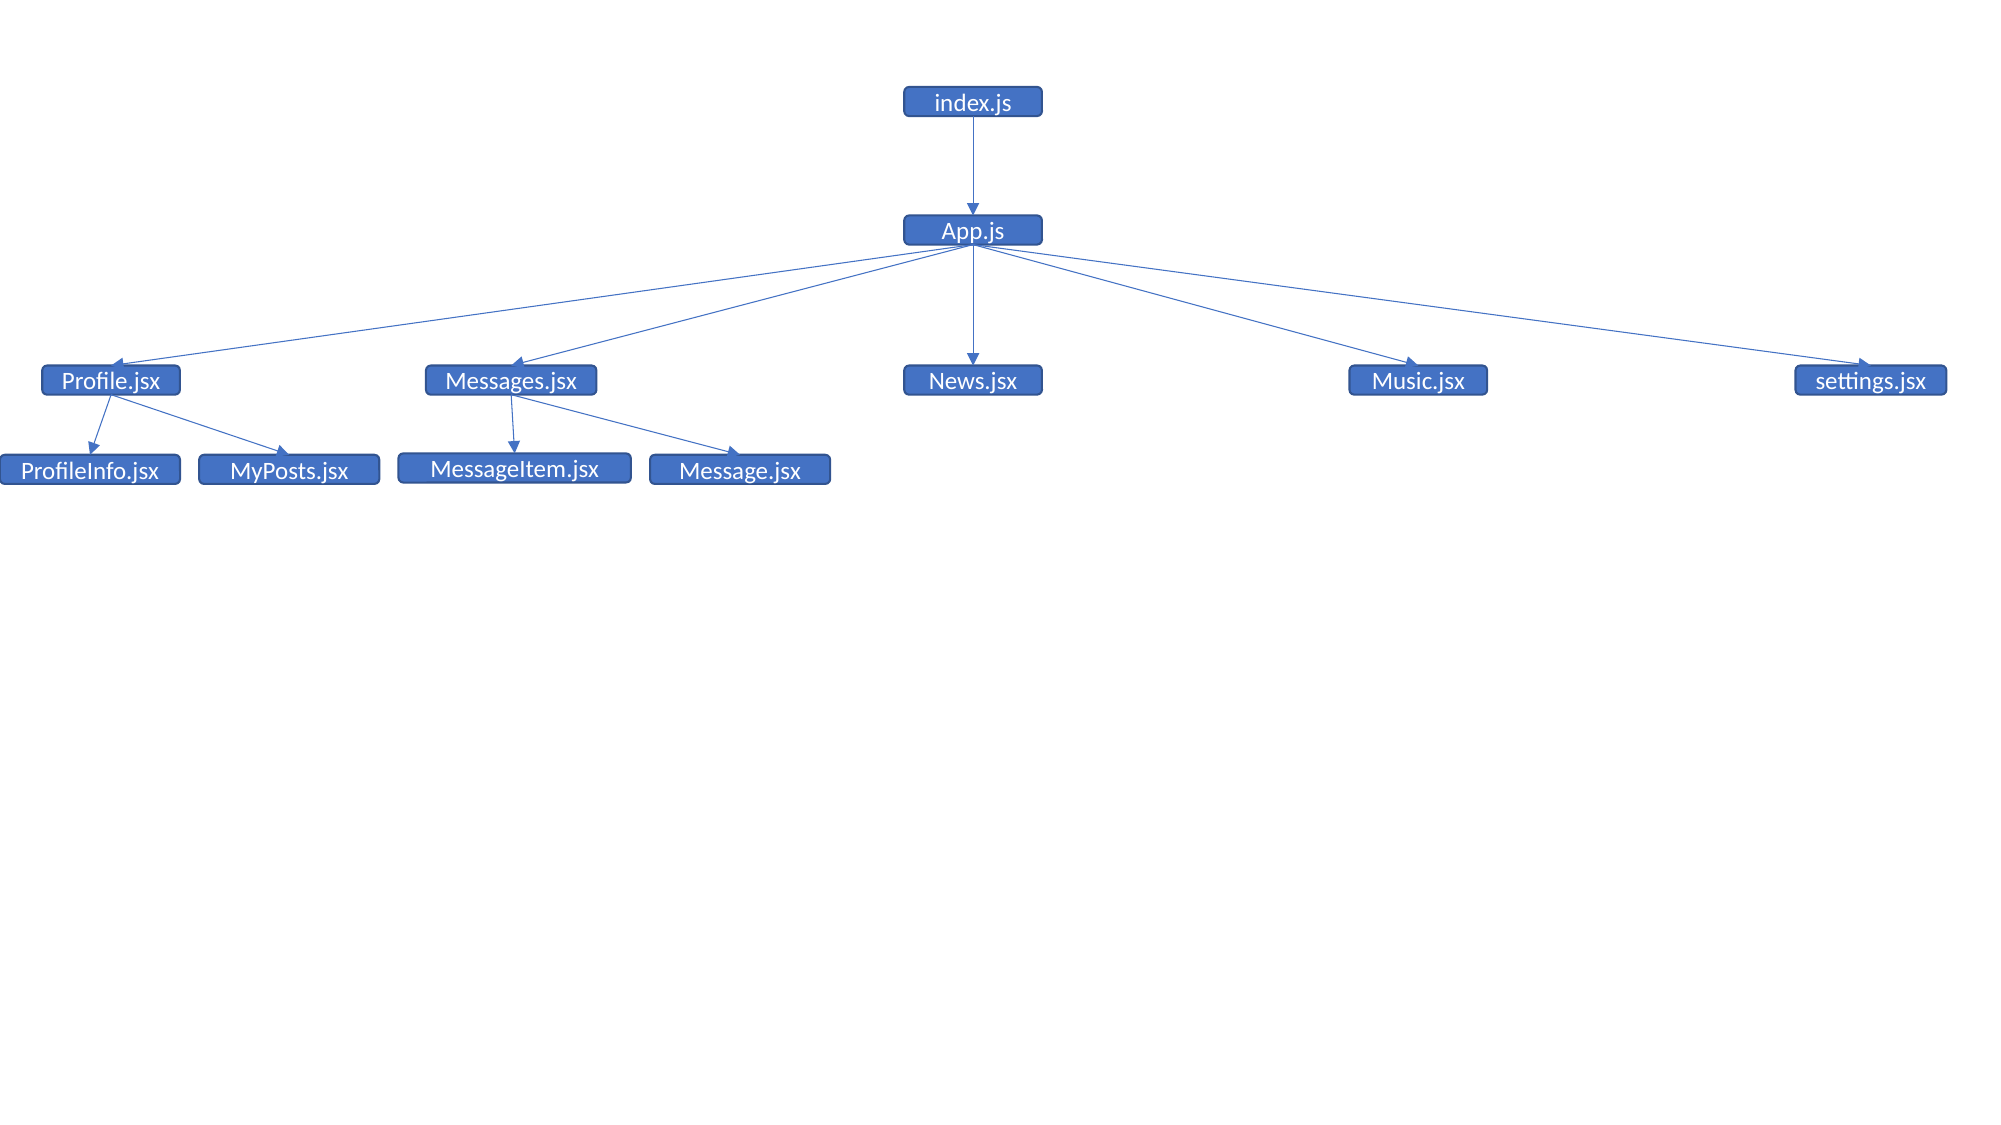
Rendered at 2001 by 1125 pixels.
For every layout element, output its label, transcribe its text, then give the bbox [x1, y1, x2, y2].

text_box Messages.jsx [424, 366, 598, 396]
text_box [973, 244, 1871, 366]
text_box settings.jsx [1794, 364, 1948, 396]
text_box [111, 394, 290, 455]
text_box ProfileInfo.jsx [0, 453, 182, 485]
text_box Music.jsx [1348, 366, 1489, 396]
text_box index.js [903, 85, 1044, 118]
text_box Message.jsx [649, 453, 832, 485]
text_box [90, 394, 111, 455]
text_box App.js [903, 214, 1044, 244]
text_box MyPosts.jsx [198, 453, 381, 485]
text_box News.jsx [903, 366, 1044, 396]
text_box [511, 244, 973, 366]
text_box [111, 244, 511, 366]
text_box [511, 394, 741, 455]
text_box MessageItem.jsx [397, 452, 632, 484]
text_box Profile.jsx [41, 364, 181, 396]
